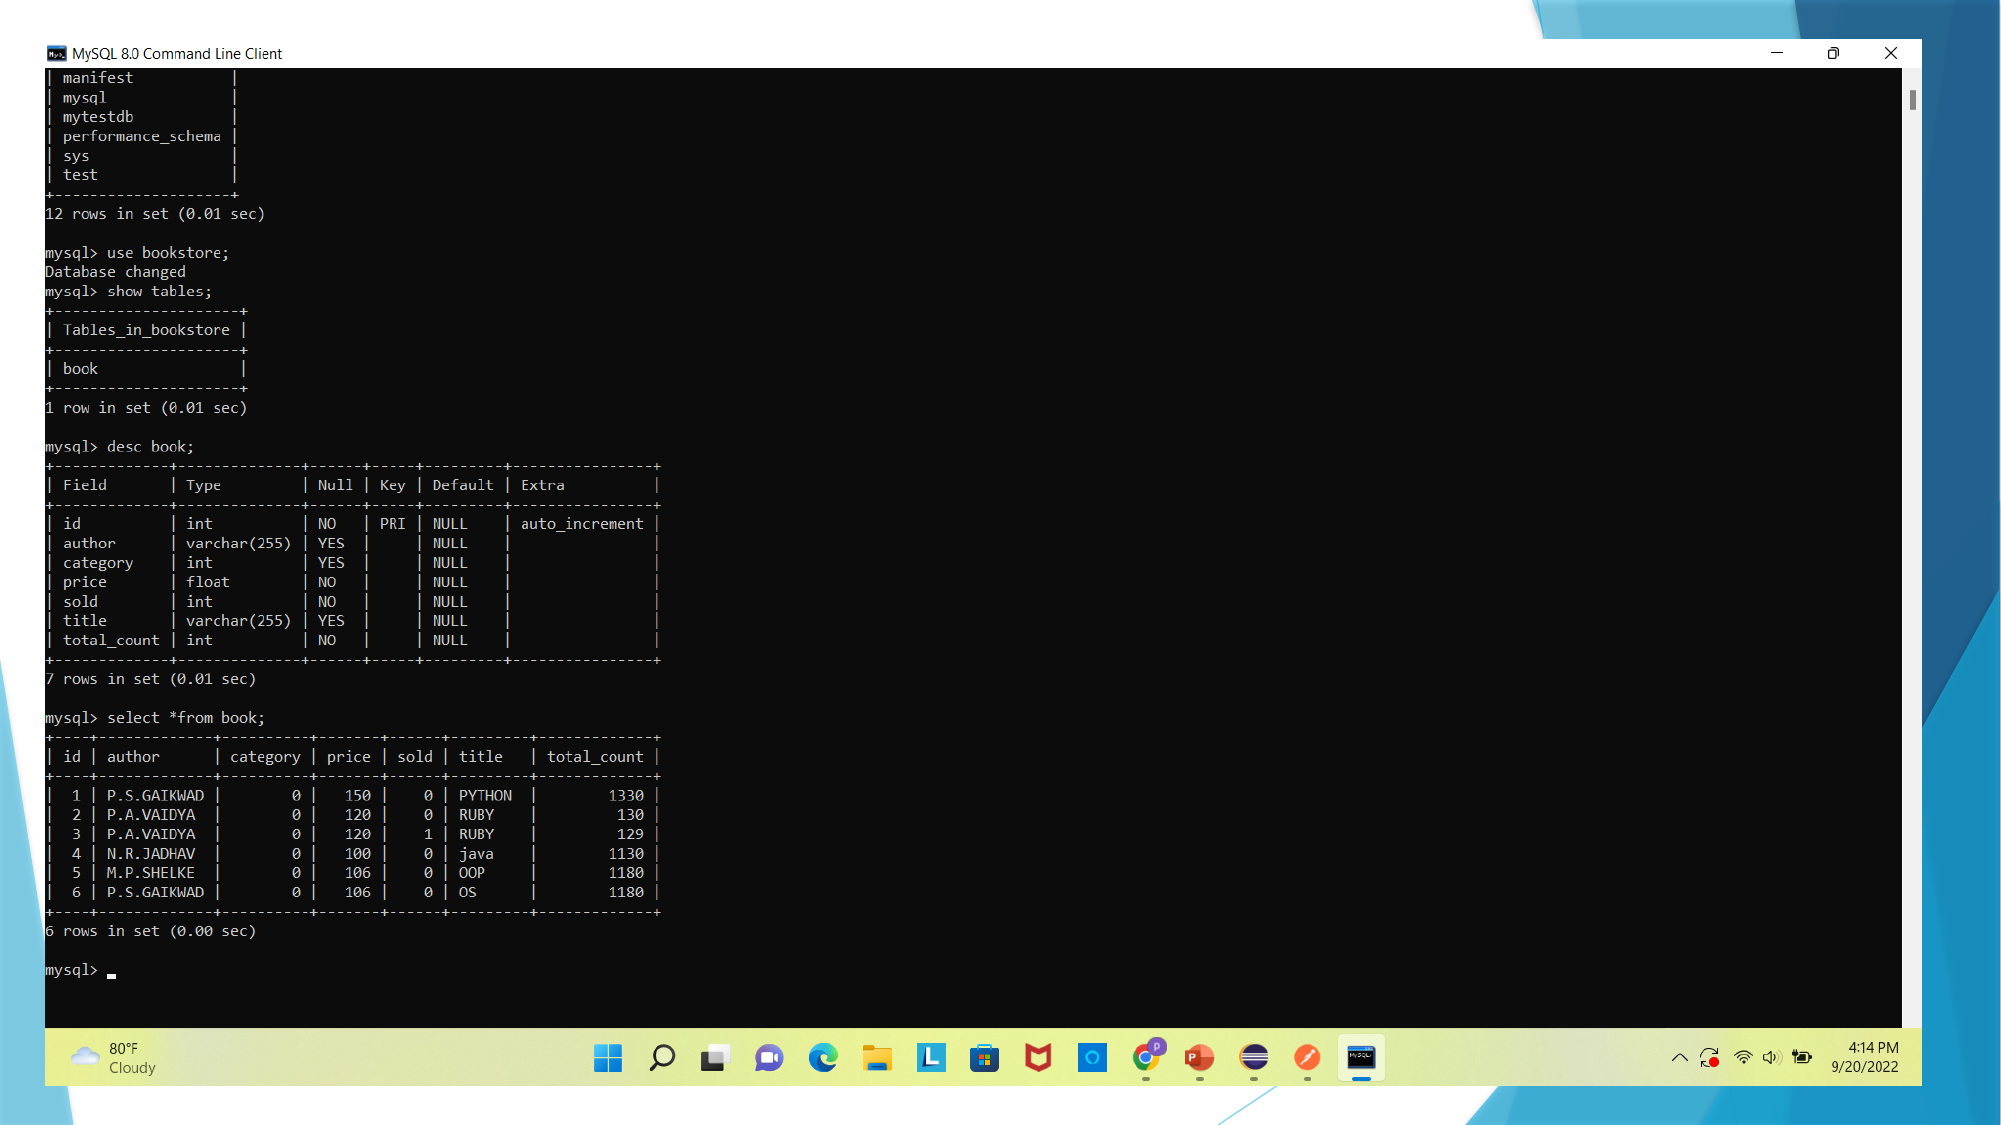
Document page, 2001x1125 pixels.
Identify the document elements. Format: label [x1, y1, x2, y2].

picture [44, 39, 1922, 1087]
